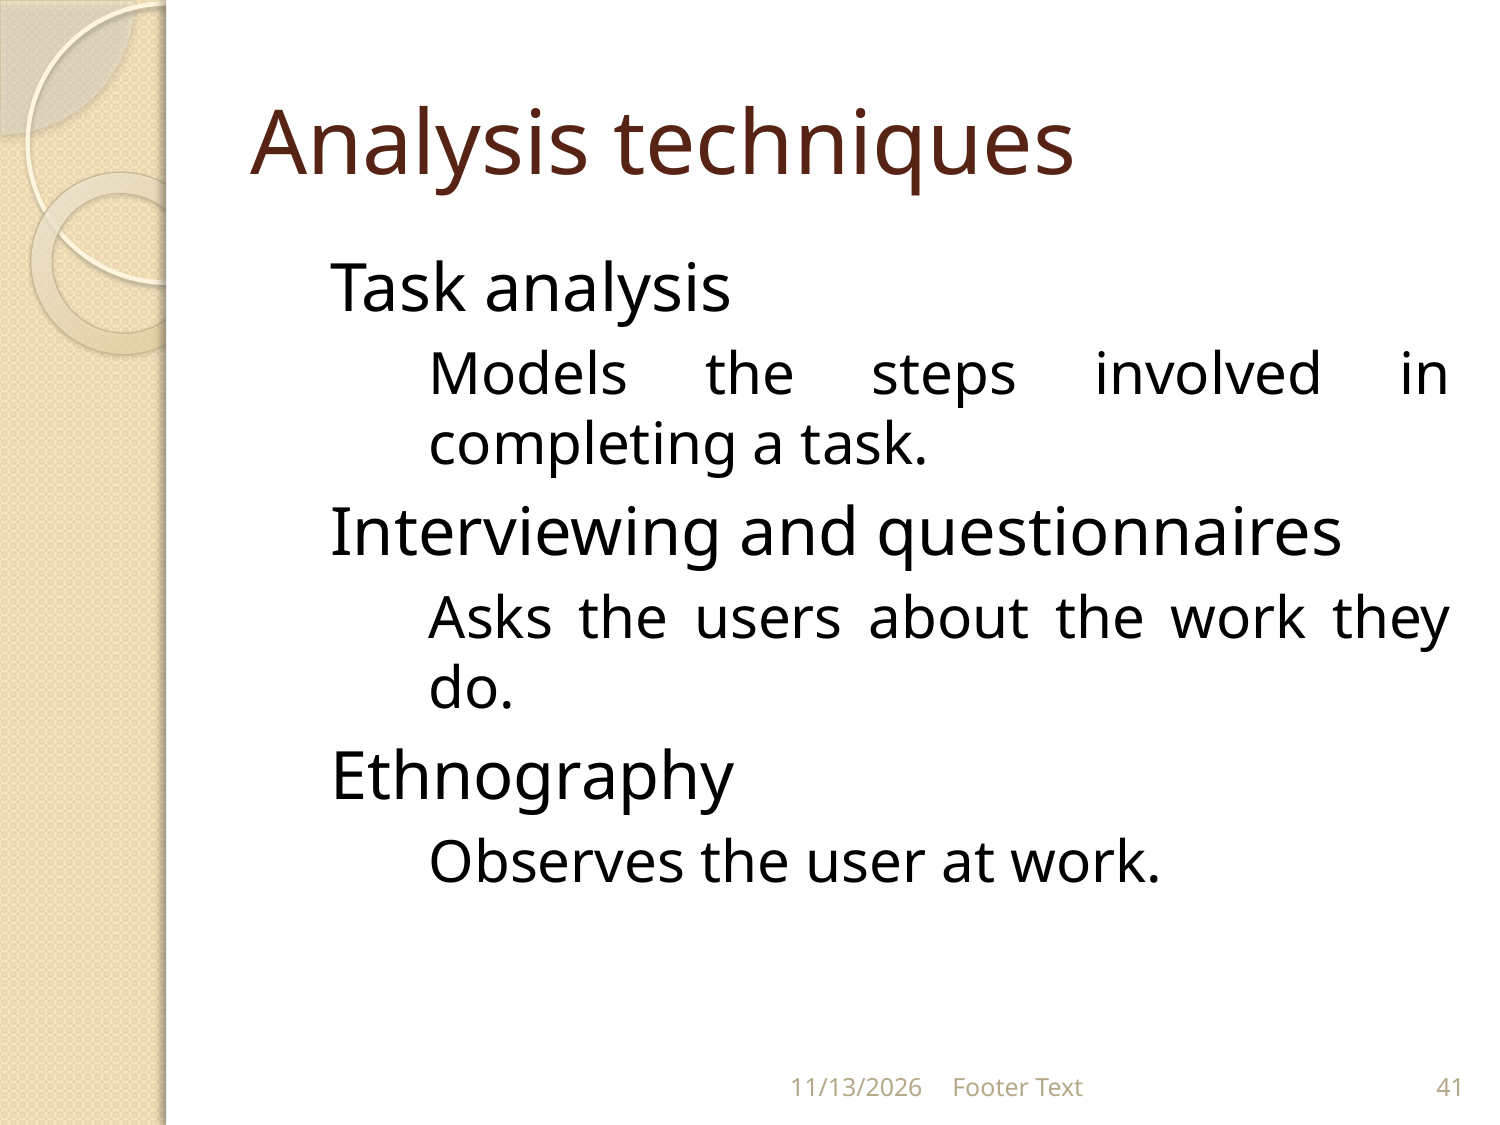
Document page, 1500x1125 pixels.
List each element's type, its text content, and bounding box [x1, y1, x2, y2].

footer Footer Text [937, 1034, 1413, 1113]
slide_number 41 [1413, 1034, 1488, 1113]
list Task analysis Models the steps involved in completing a task. Interviewing and questionnaires Asks the users about the work they do. Ethnography Observes the user at work. [235, 237, 1466, 1025]
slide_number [587, 1034, 937, 1113]
title Analysis techniques [235, 45, 1466, 233]
